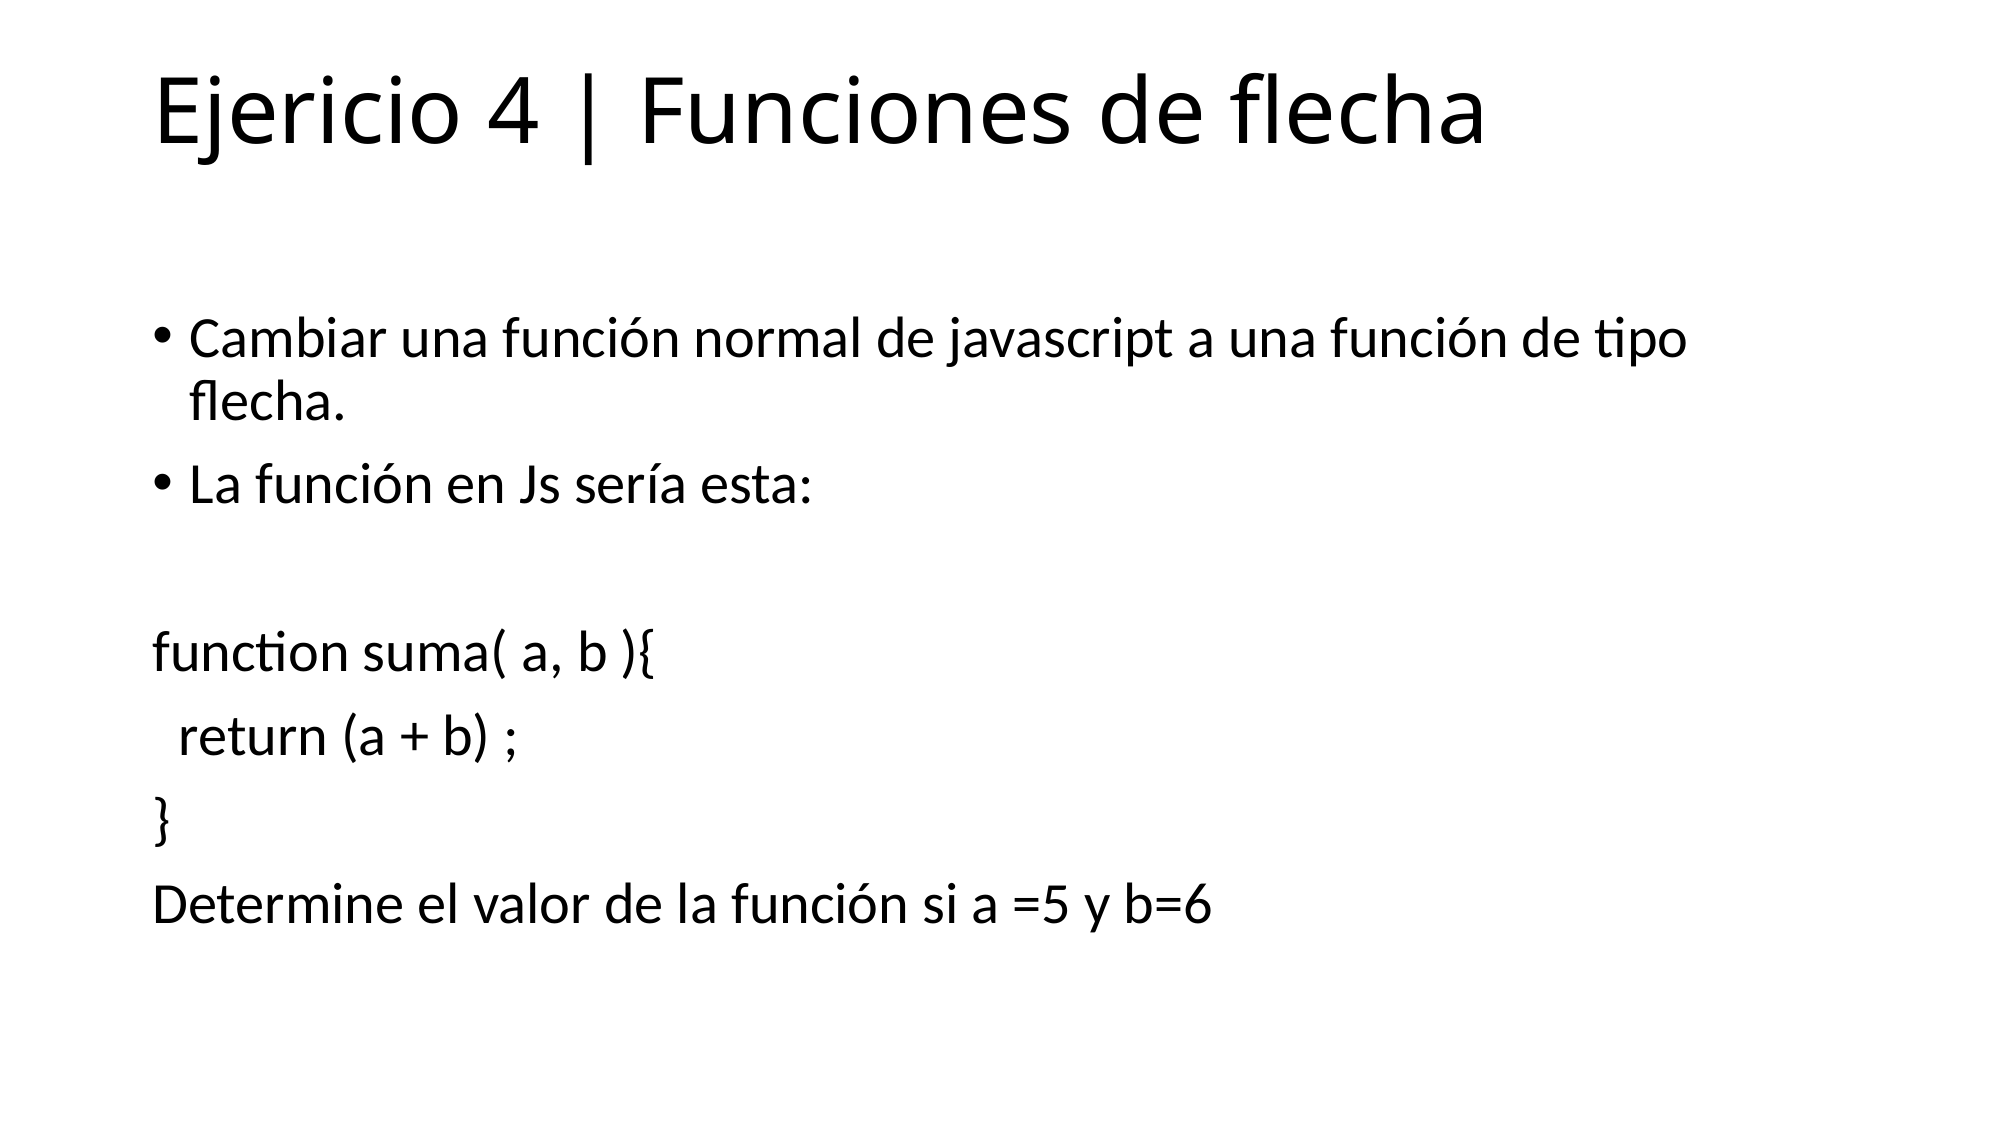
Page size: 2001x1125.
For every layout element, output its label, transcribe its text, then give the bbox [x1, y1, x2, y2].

list Cambiar una función normal de javascript a una función de tipo flecha. La función en Js sería esta: function suma( a, b ){ return (a + b) ; } Determine el valor de la función si a =5 y b=6 [137, 299, 1863, 1014]
title Ejericio 4 | Funciones de flecha [137, 59, 1863, 278]
